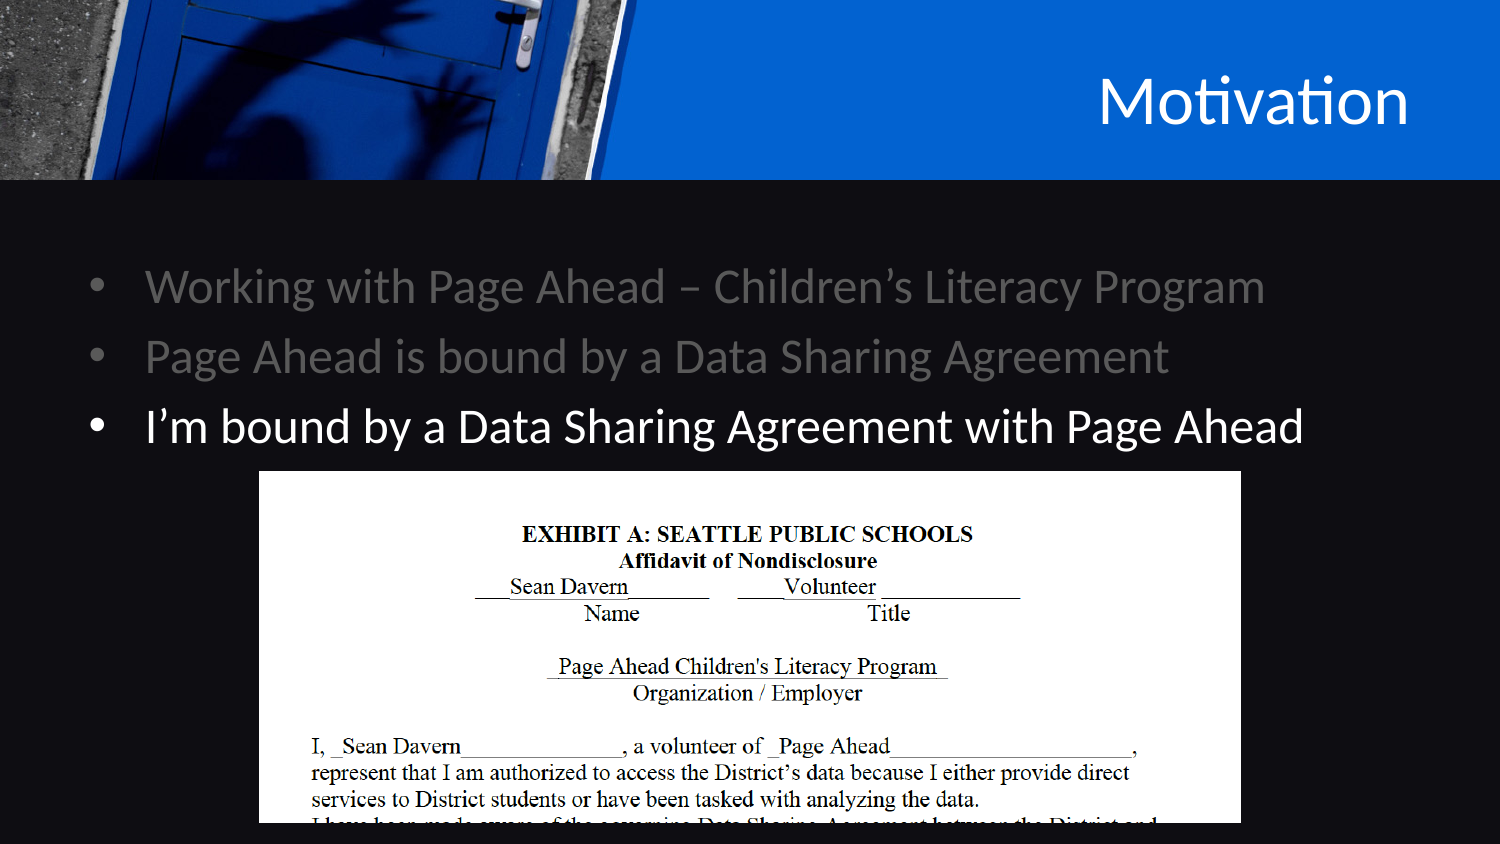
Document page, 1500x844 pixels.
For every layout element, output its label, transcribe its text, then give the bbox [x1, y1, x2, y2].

list Working with Page Ahead – Children’s Literacy Program Page Ahead is bound by a Data Sharing Agreement I’m bound by a Data Sharing Agreement with Page Ahead [73, 246, 1427, 773]
title Motivation [73, 46, 1427, 147]
picture [0, 0, 1500, 844]
